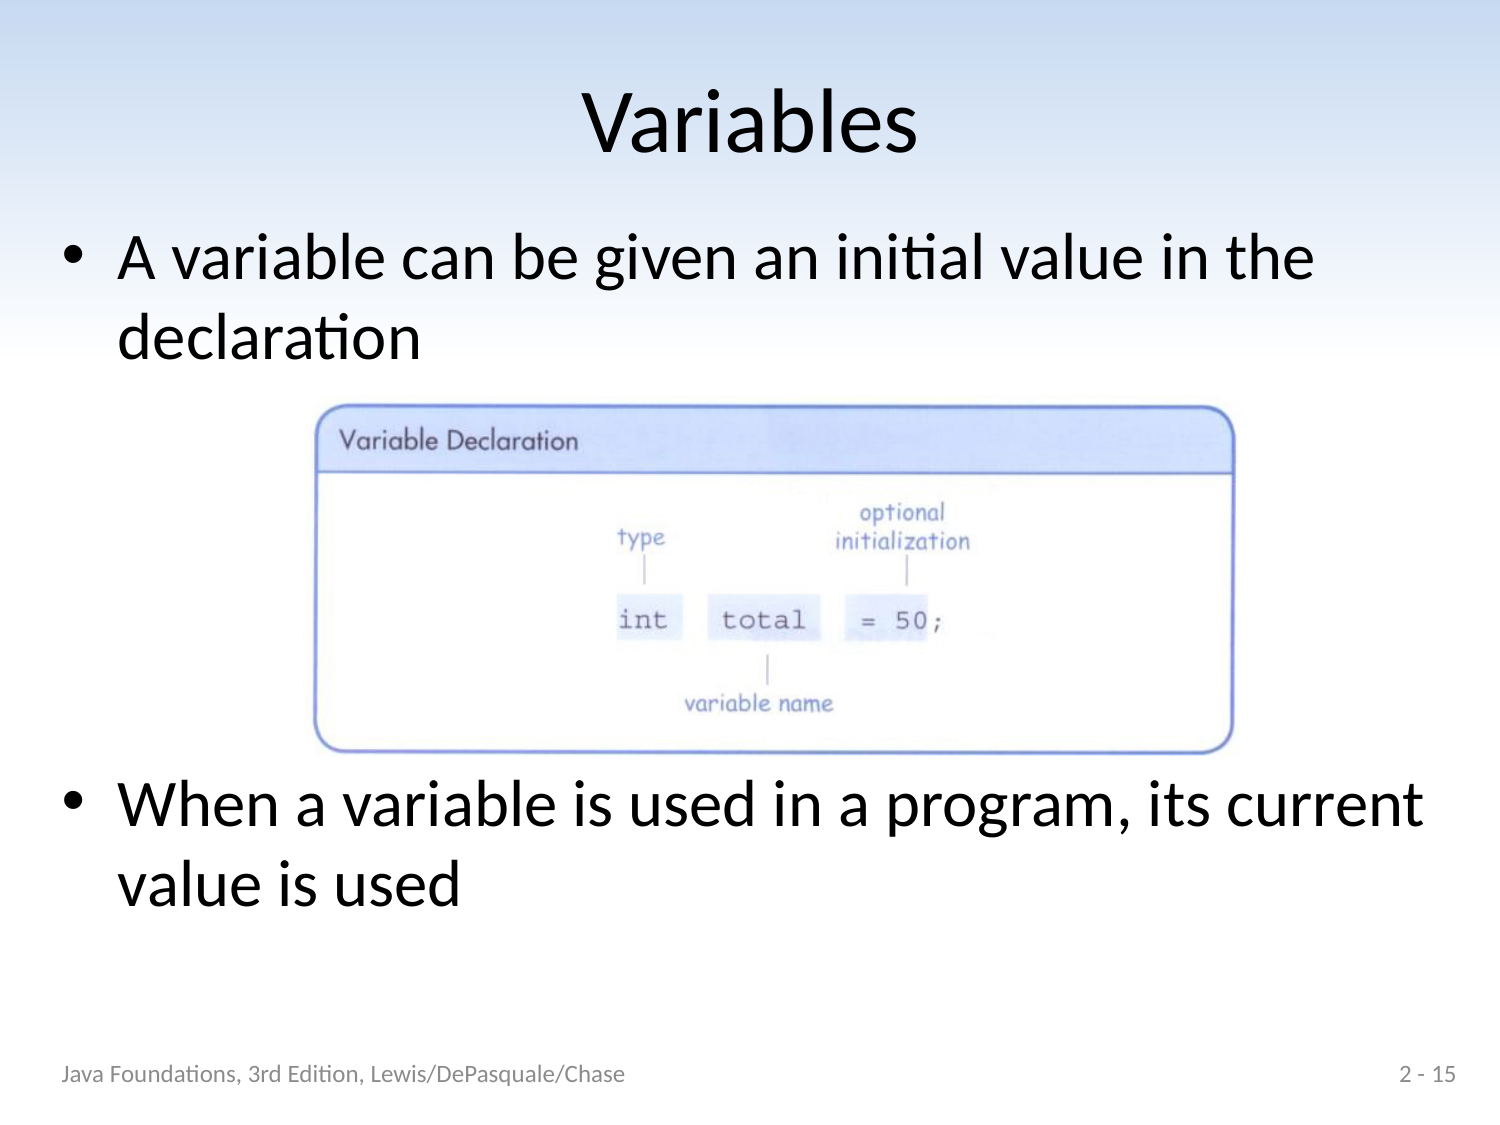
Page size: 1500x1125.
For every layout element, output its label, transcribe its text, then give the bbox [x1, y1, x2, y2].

title Variables [28, 45, 1473, 186]
footer Java Foundations, 3rd Edition, Lewis/DePasquale/Chase [46, 1042, 1121, 1103]
picture [303, 394, 1246, 764]
slide_number 2 - 15 [1121, 1042, 1472, 1103]
list A variable can be given an initial value in the declaration When a variable is used in a program, its current value is used [46, 205, 1473, 1043]
